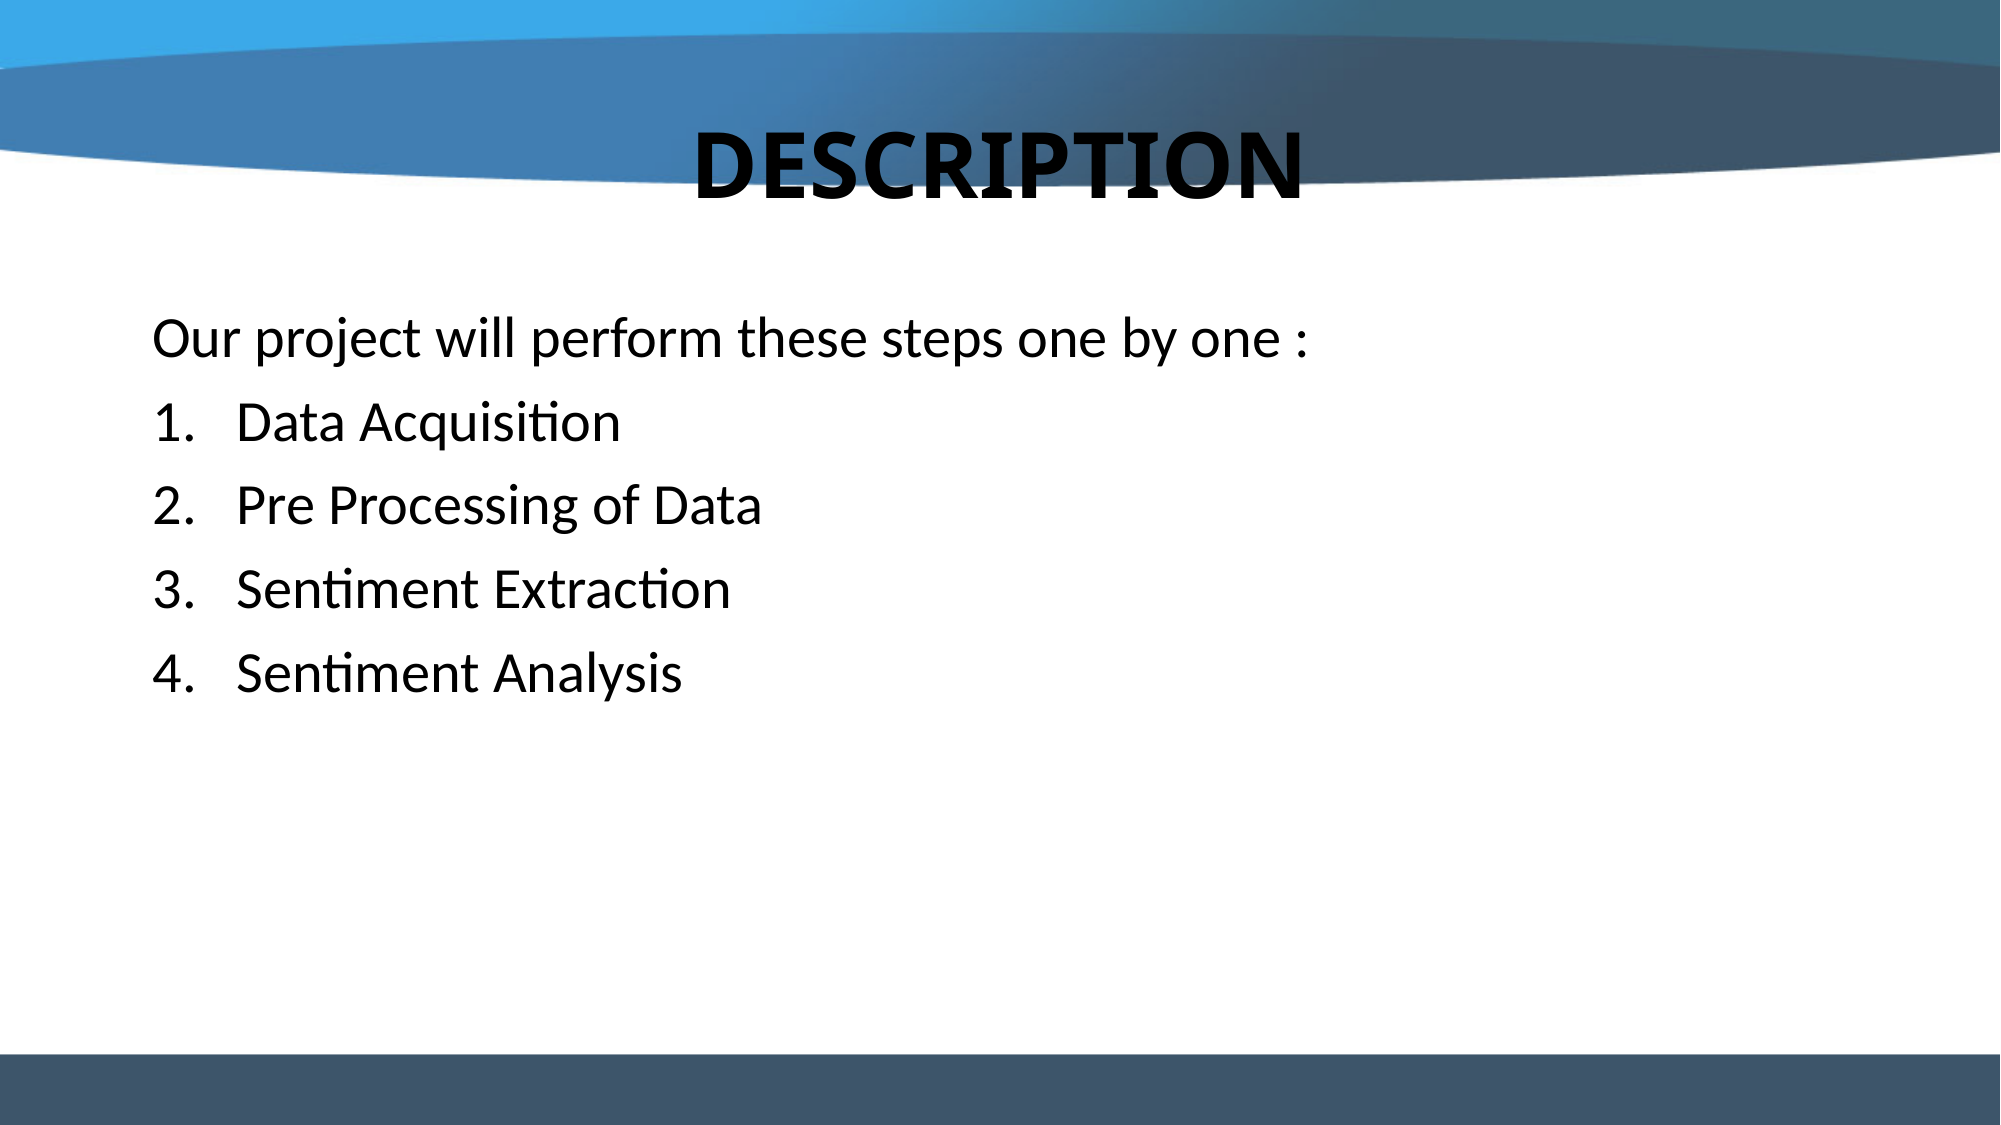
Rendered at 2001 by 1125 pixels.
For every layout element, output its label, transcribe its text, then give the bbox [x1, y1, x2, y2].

title DESCRIPTION [137, 59, 1863, 278]
list Our project will perform these steps one by one : Data Acquisition Pre Processing of Data Sentiment Extraction Sentiment Analysis [137, 299, 1863, 1014]
